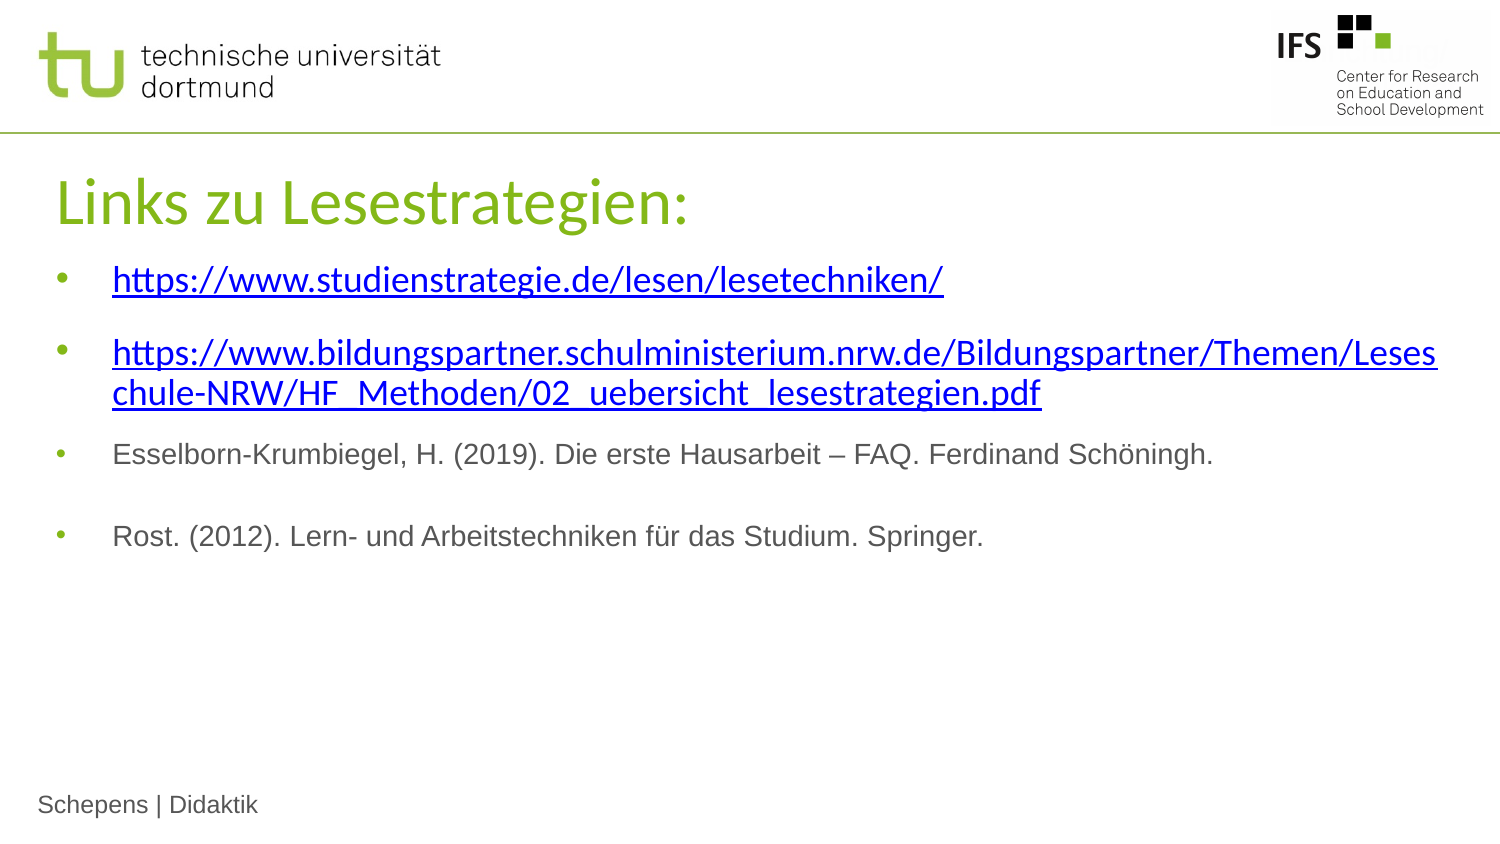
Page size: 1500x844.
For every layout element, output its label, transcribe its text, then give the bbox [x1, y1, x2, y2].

list https://www.studienstrategie.de/lesen/lesetechniken/ https://www.bildungspartner.schulministerium.nrw.de/Bildungspartner/Themen/Leseschule-NRW/HF_Methoden/02_uebersicht_lesestrategien.pdf Esselborn-Krumbiegel, H. (2019). Die erste Hausarbeit – FAQ. Ferdinand Schöningh. Rost. (2012). Lern- und Arbeitstechniken für das Studium. Springer. [41, 244, 1459, 777]
picture [1271, 10, 1491, 126]
title Links zu Lesestrategien: [41, 150, 1459, 233]
picture [9, 2, 476, 132]
